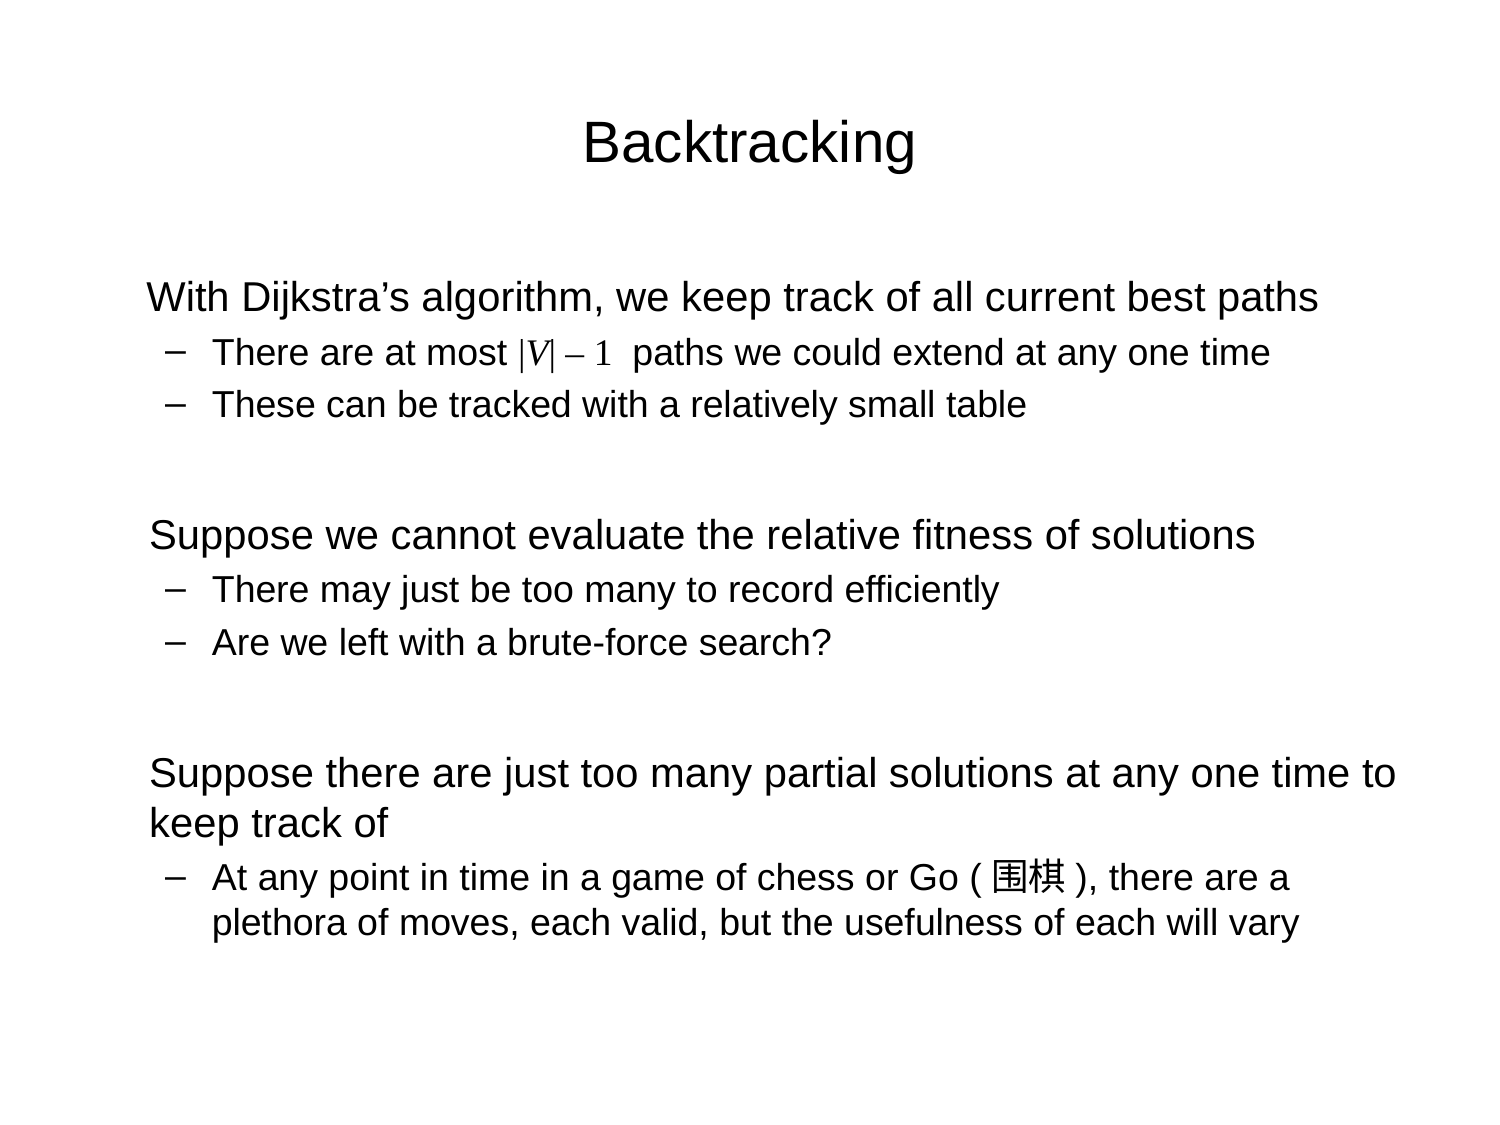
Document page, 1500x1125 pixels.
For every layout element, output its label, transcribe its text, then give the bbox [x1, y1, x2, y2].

title Backtracking [74, 44, 1426, 233]
list With Dijkstra’s algorithm, we keep track of all current best paths There are at most |V| – 1 paths we could extend at any one time These can be tracked with a relatively small table Suppose we cannot evaluate the relative fitness of solutions There may just be too many to record efficiently Are we left with a brute-force search? Suppose there are just too many partial solutions at any one time to keep track of At any point in time in a game of chess or Go (围棋), there are a plethora of moves, each valid, but the usefulness of each will vary [74, 262, 1426, 1006]
